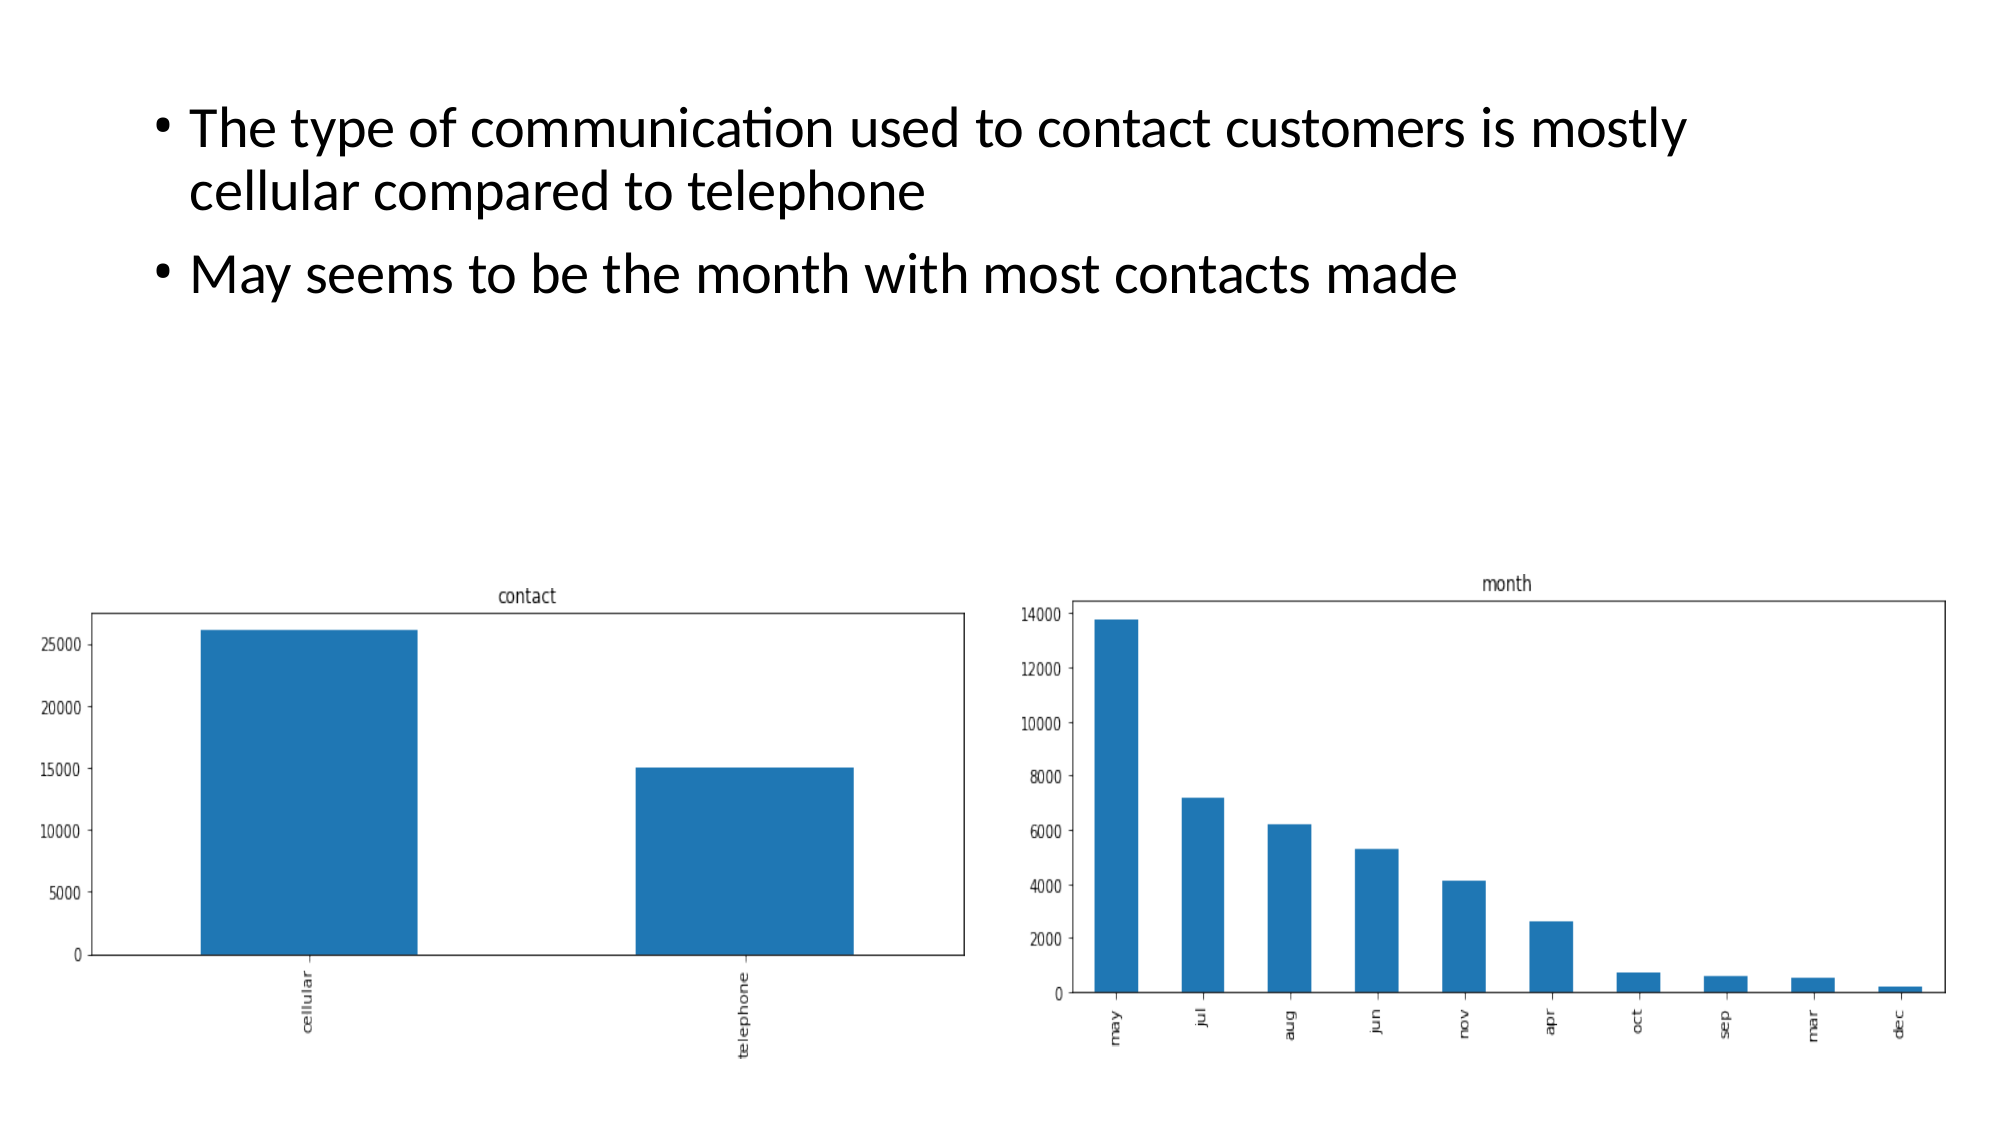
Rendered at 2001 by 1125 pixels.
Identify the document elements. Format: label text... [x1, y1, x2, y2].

picture [1021, 574, 1946, 1048]
text_box The type of communication used to contact customers is mostly cellular compared to telephone May seems to be the month with most contacts made [150, 86, 1702, 305]
picture [41, 587, 965, 1059]
